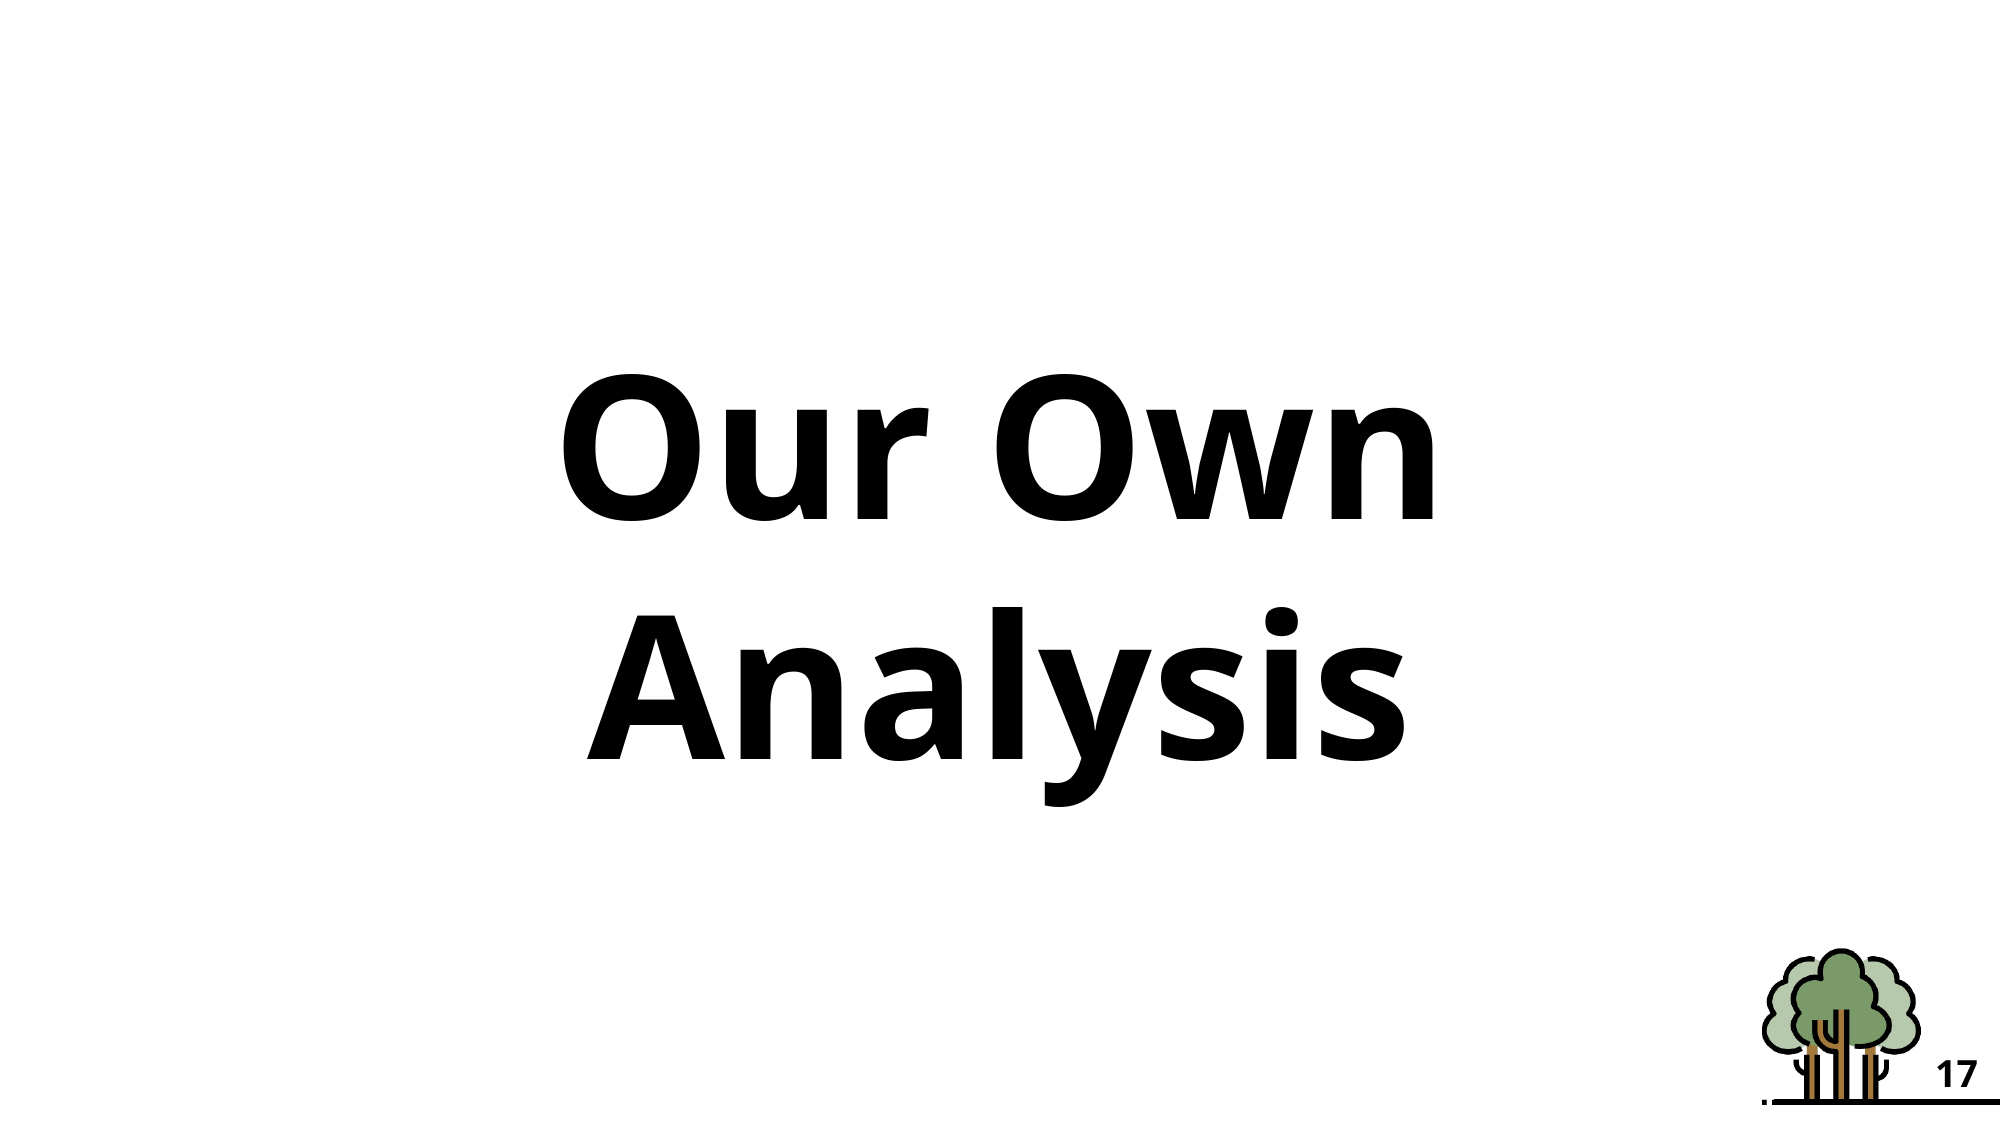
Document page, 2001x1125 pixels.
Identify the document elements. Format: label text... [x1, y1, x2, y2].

picture [1756, 1103, 1926, 1110]
picture [1756, 940, 1926, 1042]
text_box Our Own Analysis [337, 312, 1663, 808]
slide_number 17 [1543, 1042, 1993, 1103]
